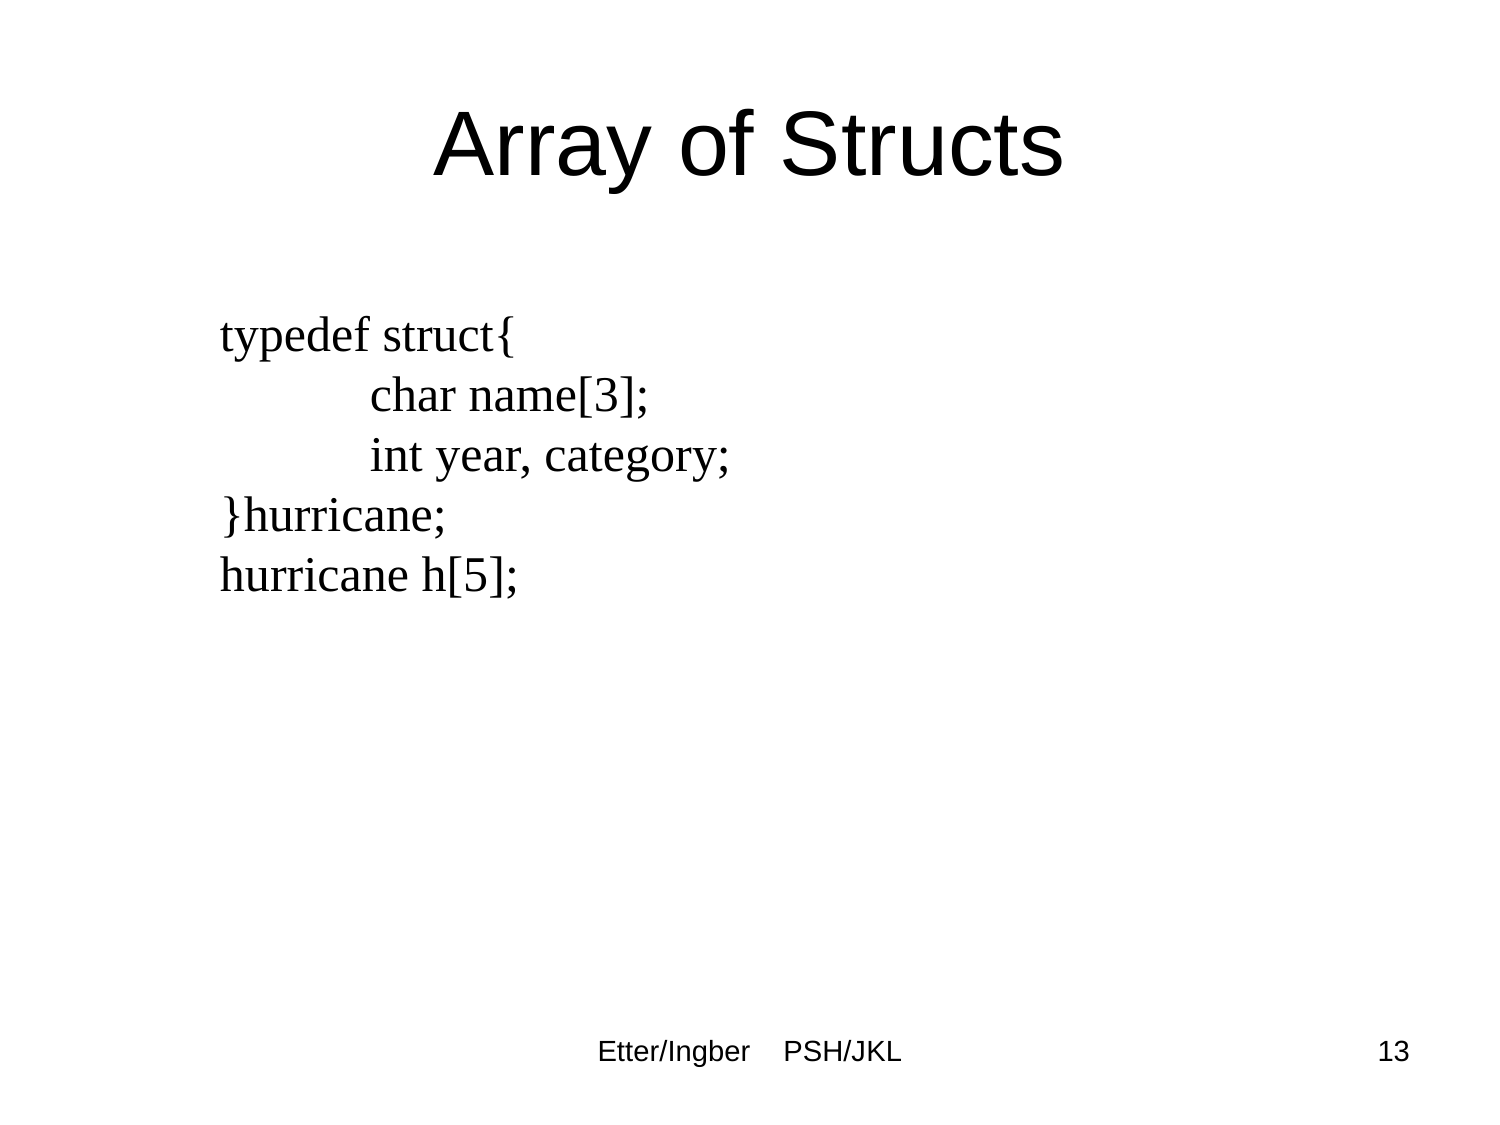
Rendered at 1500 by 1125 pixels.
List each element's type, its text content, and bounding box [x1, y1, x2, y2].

footer Etter/Ingber PSH/JKL [512, 1024, 988, 1103]
title Array of Structs [74, 44, 1426, 233]
slide_number 13 [1074, 1024, 1426, 1103]
text_box typedef struct{ char name[3]; int year, category; }hurricane; hurricane h[5]; [205, 294, 747, 609]
